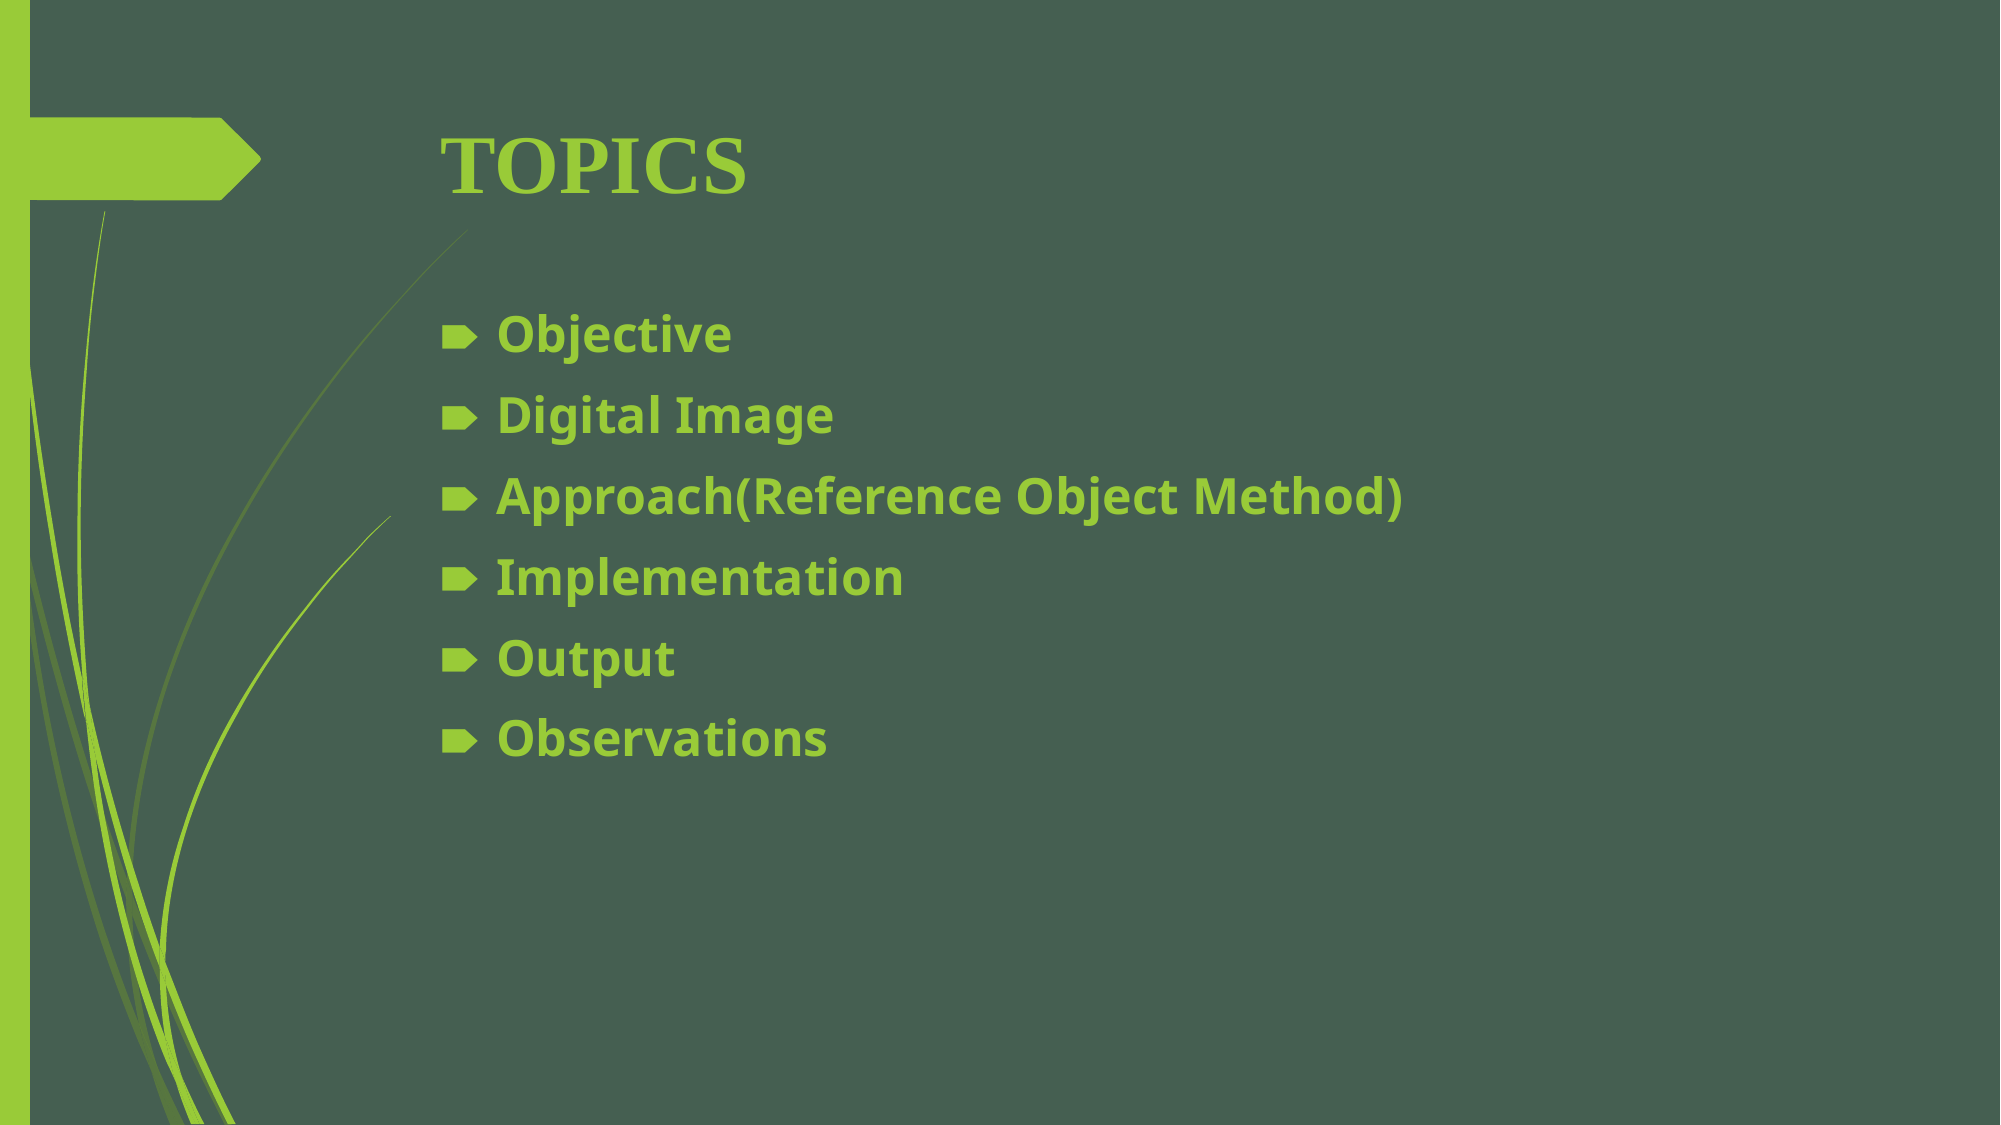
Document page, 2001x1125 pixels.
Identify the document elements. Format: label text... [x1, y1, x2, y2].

title TOPICS [425, 102, 1888, 228]
list Objective Digital Image Approach(Reference Object Method) Implementation Output Observations [424, 295, 1888, 970]
